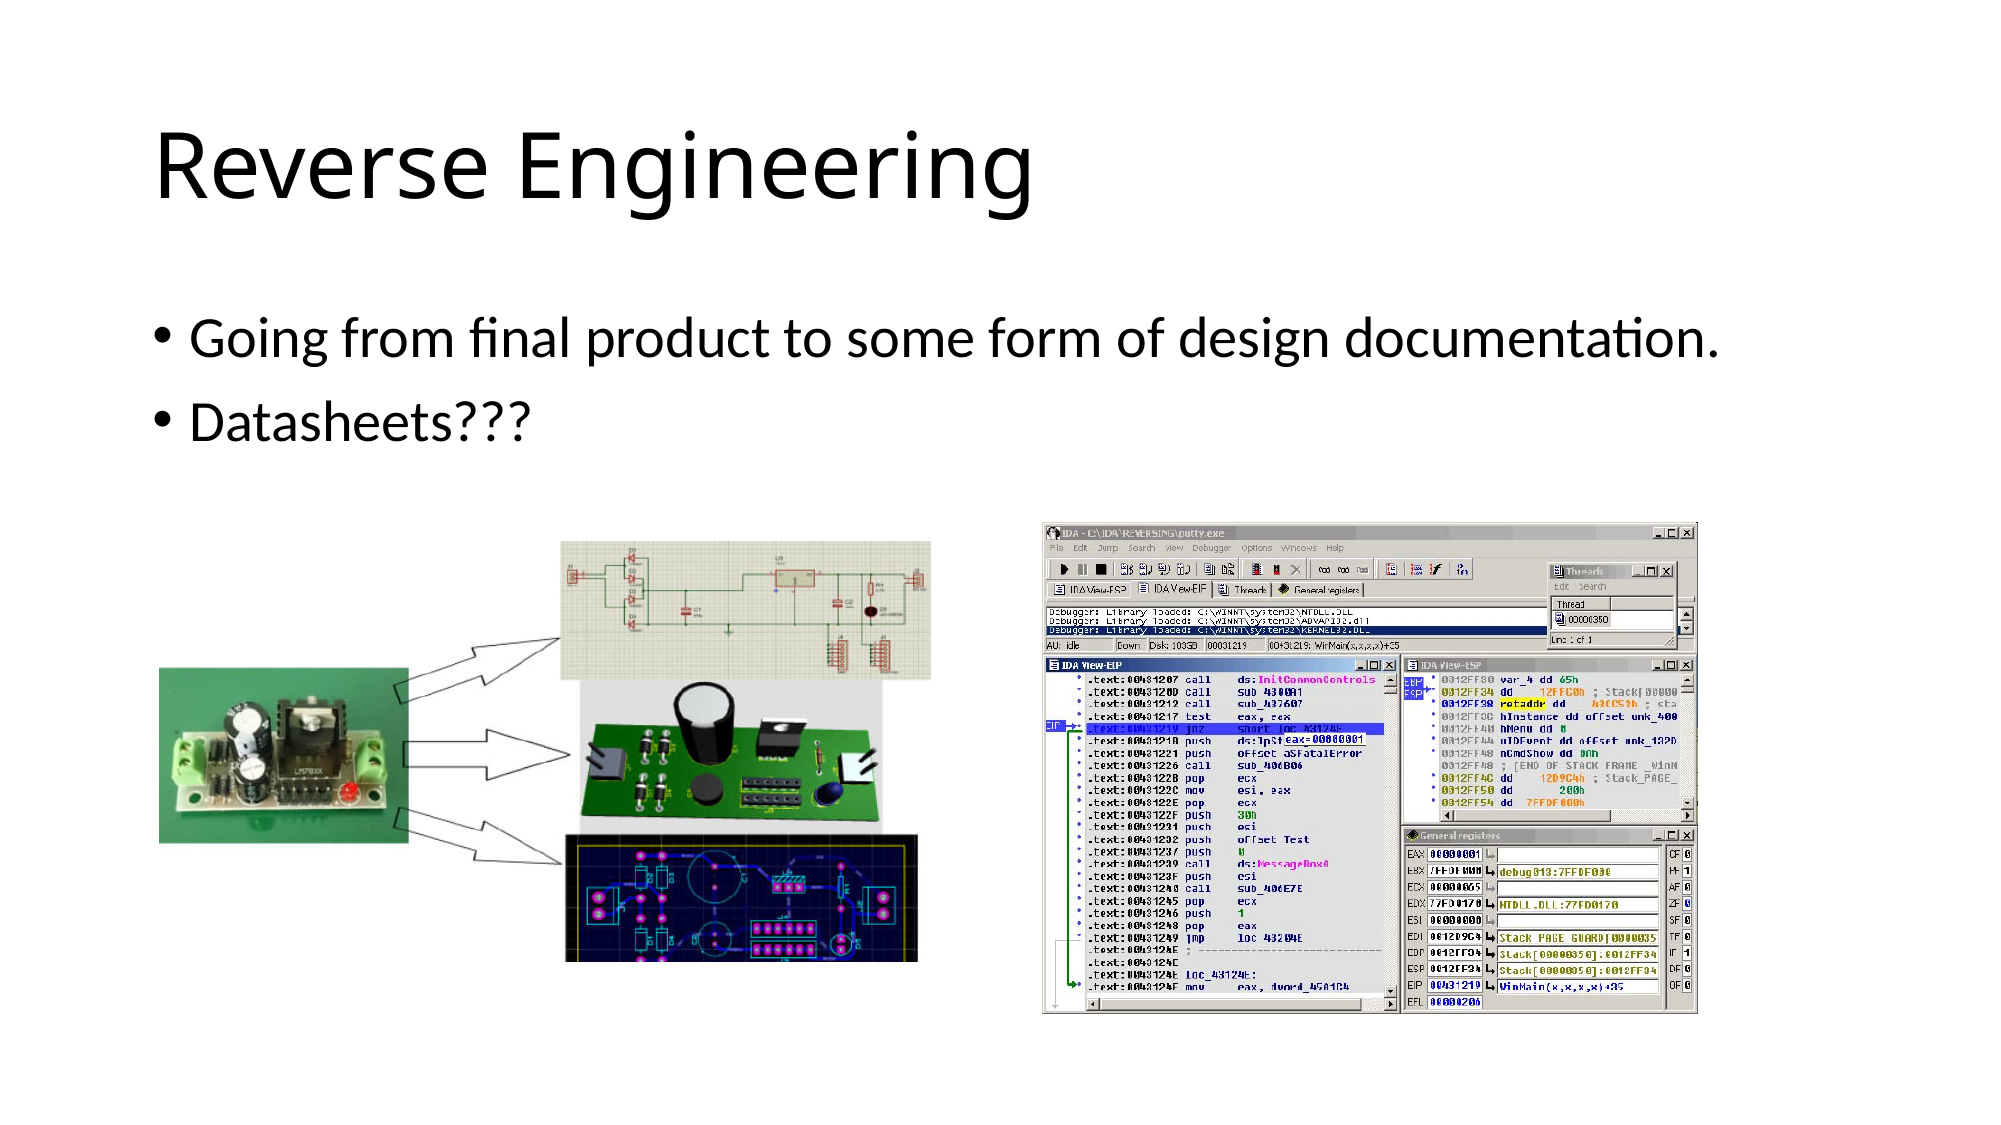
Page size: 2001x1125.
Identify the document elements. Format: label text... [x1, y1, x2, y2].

picture [159, 541, 931, 962]
title Reverse Engineering [137, 59, 1863, 278]
list Going from final product to some form of design documentation. Datasheets??? [137, 299, 1863, 1014]
picture [1042, 522, 1698, 1014]
